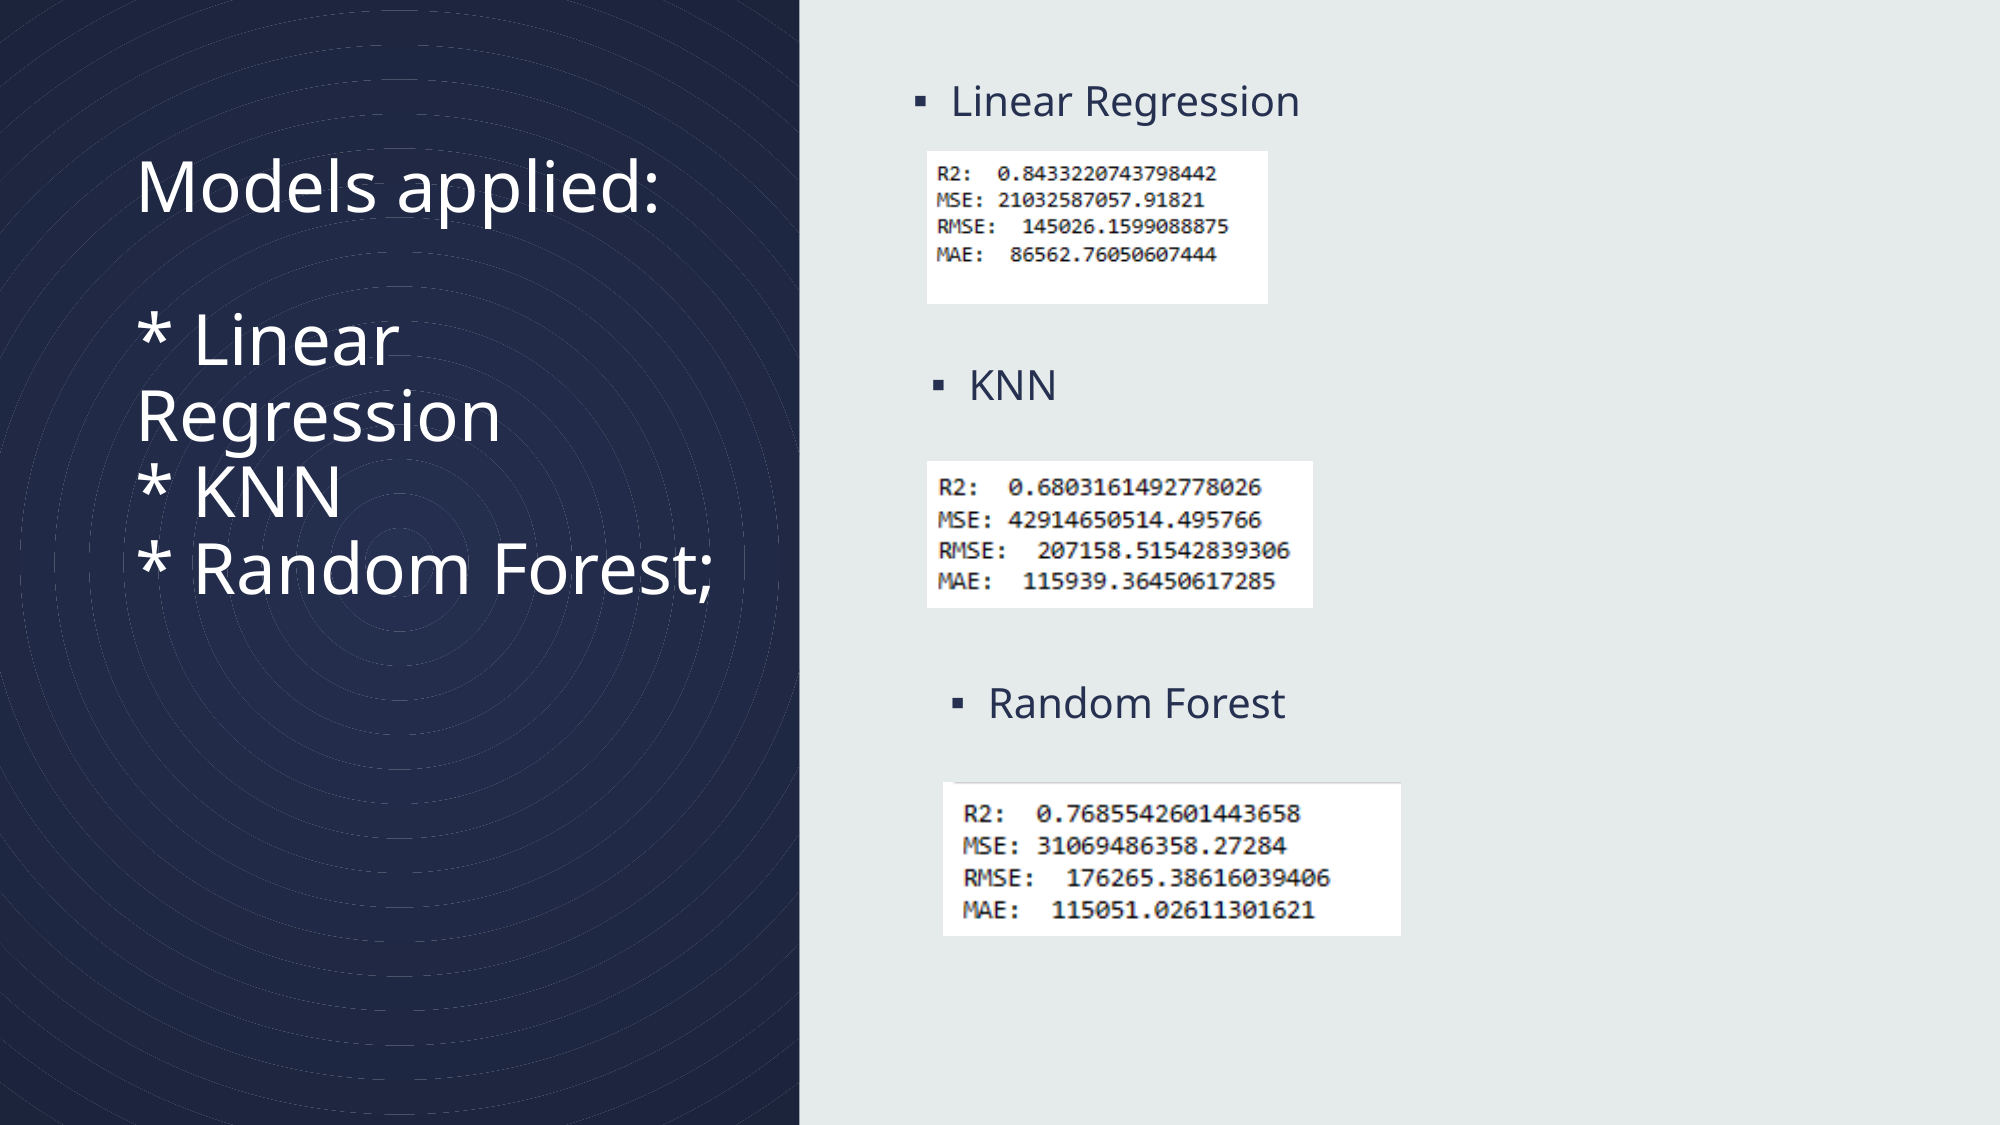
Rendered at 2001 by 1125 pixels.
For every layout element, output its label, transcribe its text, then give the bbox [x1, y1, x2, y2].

picture [943, 782, 1401, 936]
text_box Random Forest [927, 674, 1899, 765]
title Models applied: * Linear Regression * KNN * Random Forest; [120, 38, 733, 855]
picture [927, 151, 1268, 304]
picture [927, 461, 1313, 608]
text_box KNN [908, 356, 1880, 447]
list Linear Regression [890, 73, 1862, 163]
